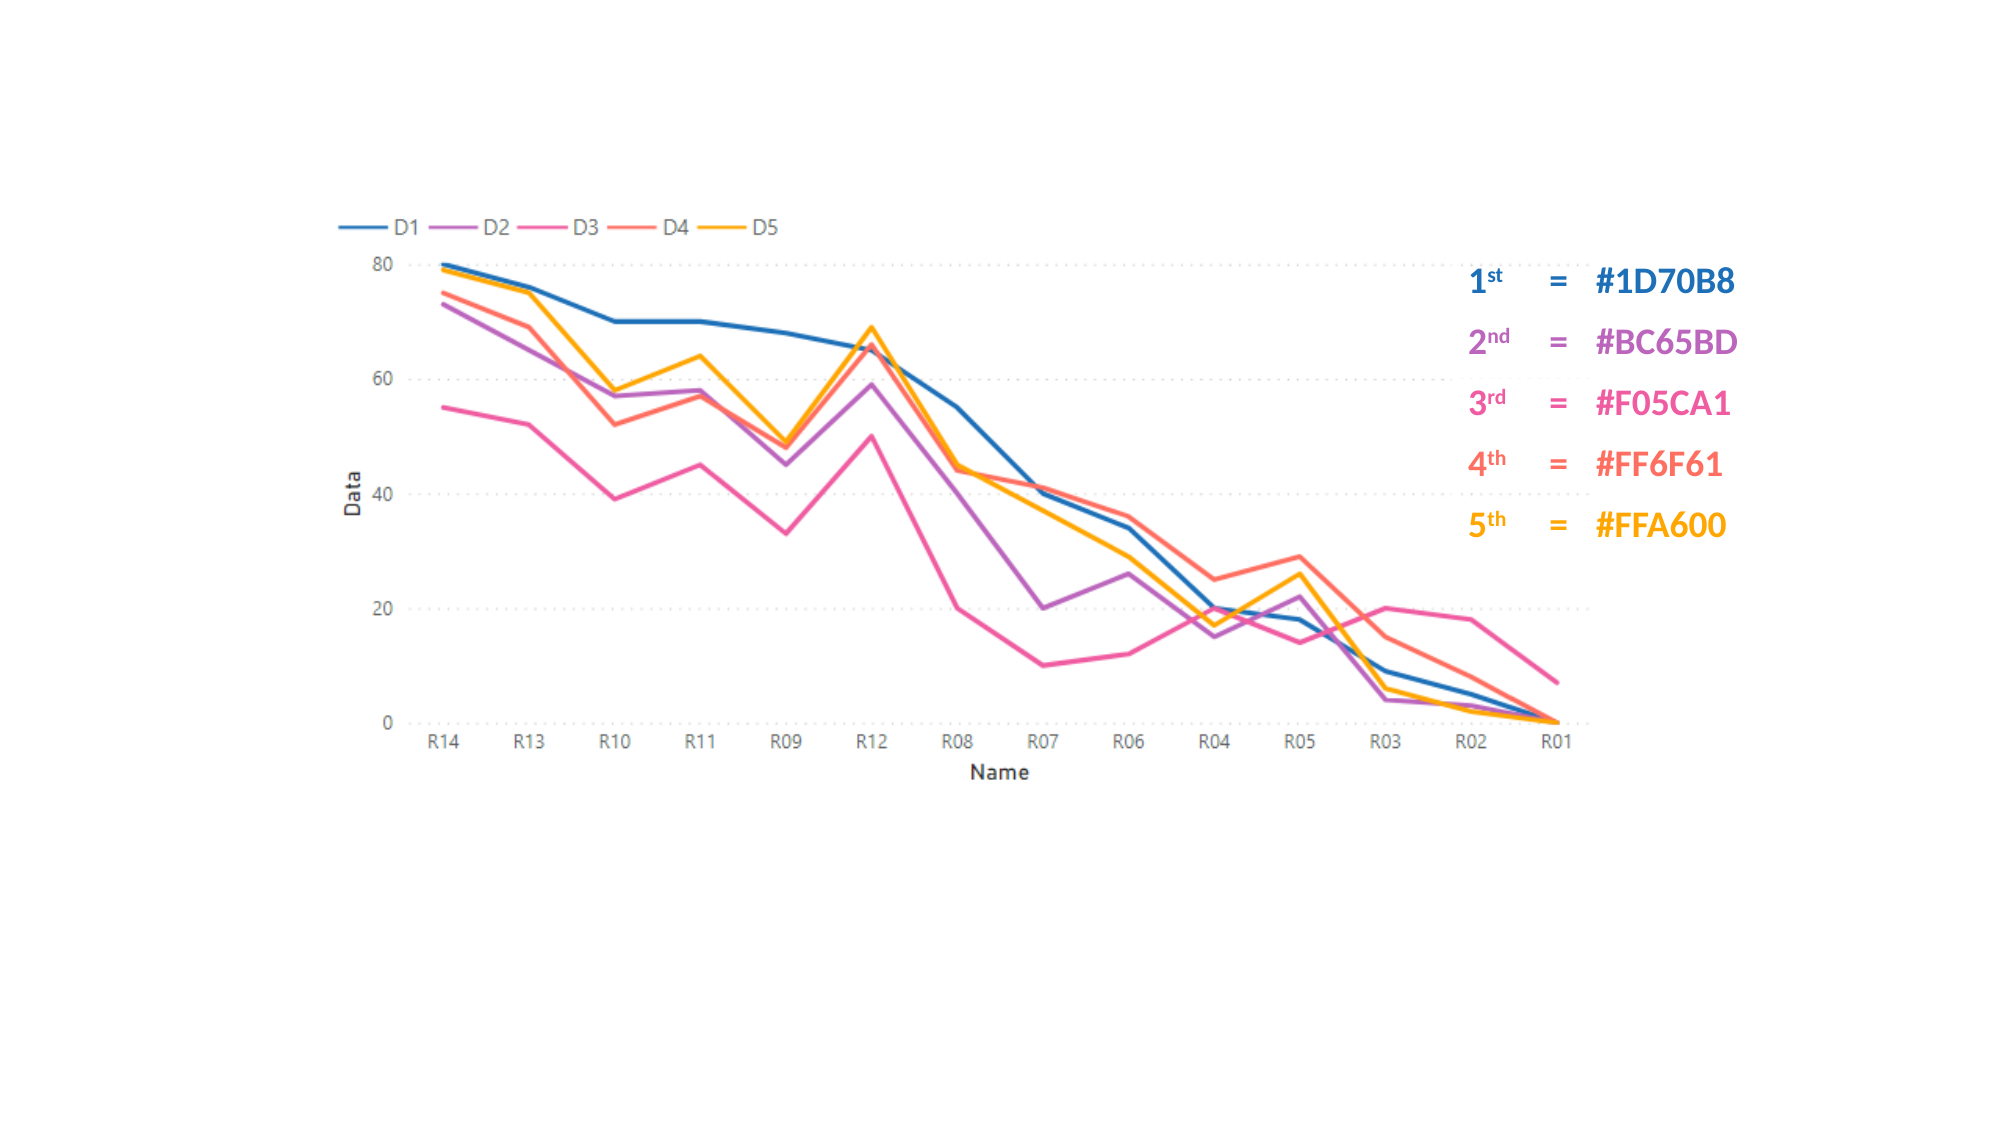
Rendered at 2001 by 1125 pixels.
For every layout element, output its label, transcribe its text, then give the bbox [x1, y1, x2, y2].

table_header #1D70B8 [1596, 259, 1799, 316]
table_cell #BC65BD [1596, 322, 1799, 379]
table_cell #F05CA1 [1596, 381, 1799, 440]
table_cell #FFA600 [1596, 503, 1799, 562]
picture [329, 196, 1596, 794]
table_cell #FF6F61 [1596, 442, 1799, 501]
